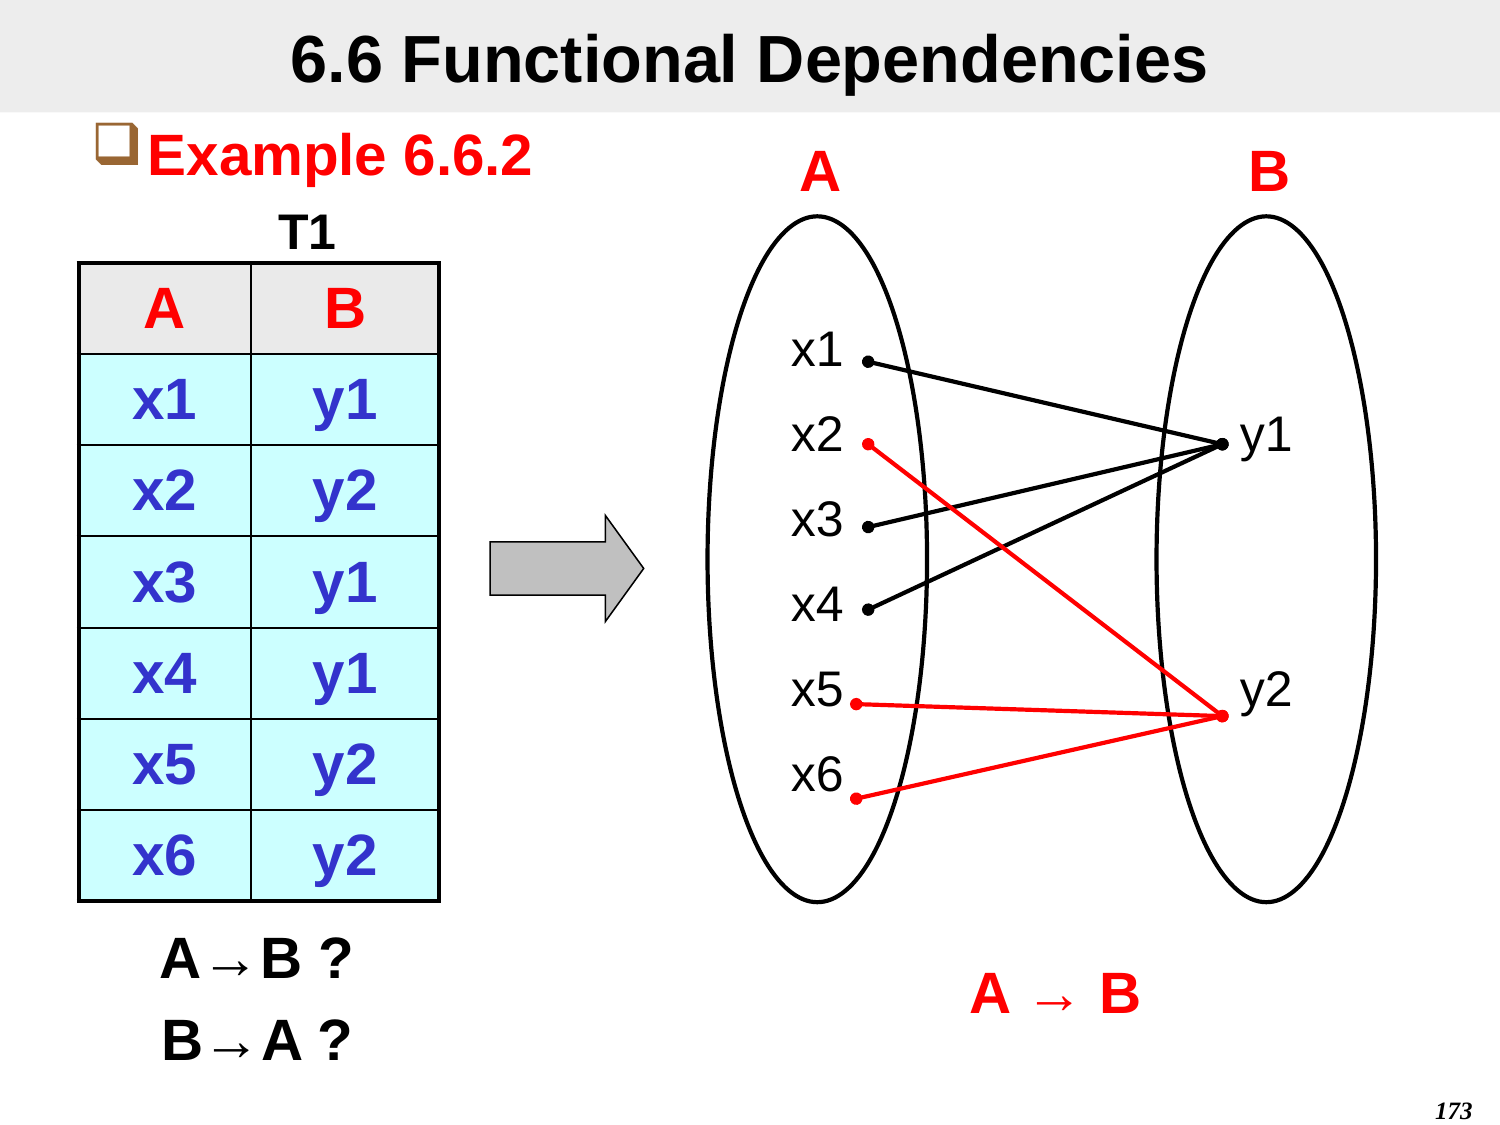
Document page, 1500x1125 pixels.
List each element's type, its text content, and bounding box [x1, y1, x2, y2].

table_header B [252, 265, 437, 353]
table_cell y2 [252, 720, 437, 809]
text_box [490, 515, 644, 622]
table_cell x6 [81, 811, 250, 899]
text_box 173 [1174, 1087, 1488, 1125]
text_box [707, 125, 1377, 945]
text_box A→B ? B→A ? [125, 912, 389, 1080]
table_cell y1 [252, 355, 437, 444]
text_box T1 [201, 192, 414, 268]
table_cell x1 [81, 355, 250, 444]
table_cell x5 [81, 720, 250, 809]
table_cell y1 [252, 629, 437, 718]
table_cell y2 [252, 811, 437, 899]
table_cell y2 [252, 446, 437, 535]
list Example 6.6.2 [76, 109, 1428, 1035]
table_cell x4 [81, 629, 250, 718]
table_header A [81, 265, 250, 353]
table_cell x2 [81, 446, 250, 535]
table_cell x3 [81, 537, 250, 627]
text_box A → B [924, 952, 1187, 1033]
title 6.6 Functional Dependencies [0, 0, 1500, 113]
table_cell y1 [252, 537, 437, 627]
